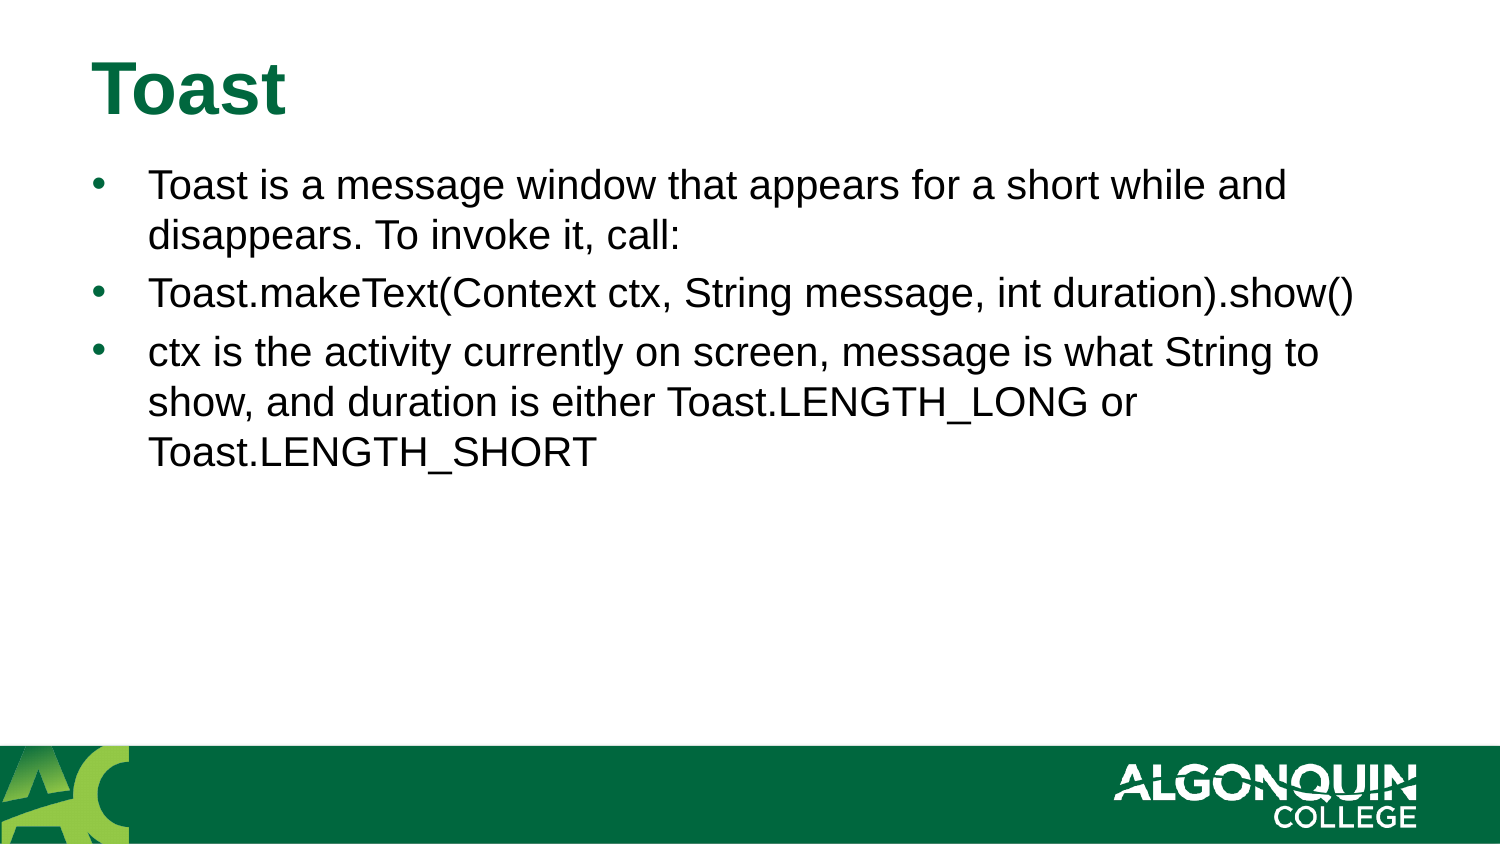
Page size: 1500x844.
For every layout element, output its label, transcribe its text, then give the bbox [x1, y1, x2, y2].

picture [1, 746, 129, 844]
list Toast is a message window that appears for a short while and disappears. To invoke it, call: Toast.makeText(Context ctx, String message, int duration).show() ctx is the activity currently on screen, message is what String to show, and duration is either Toast.LENGTH_LONG or Toast.LENGTH_SHORT [76, 149, 1424, 715]
title Toast [76, 31, 1424, 149]
